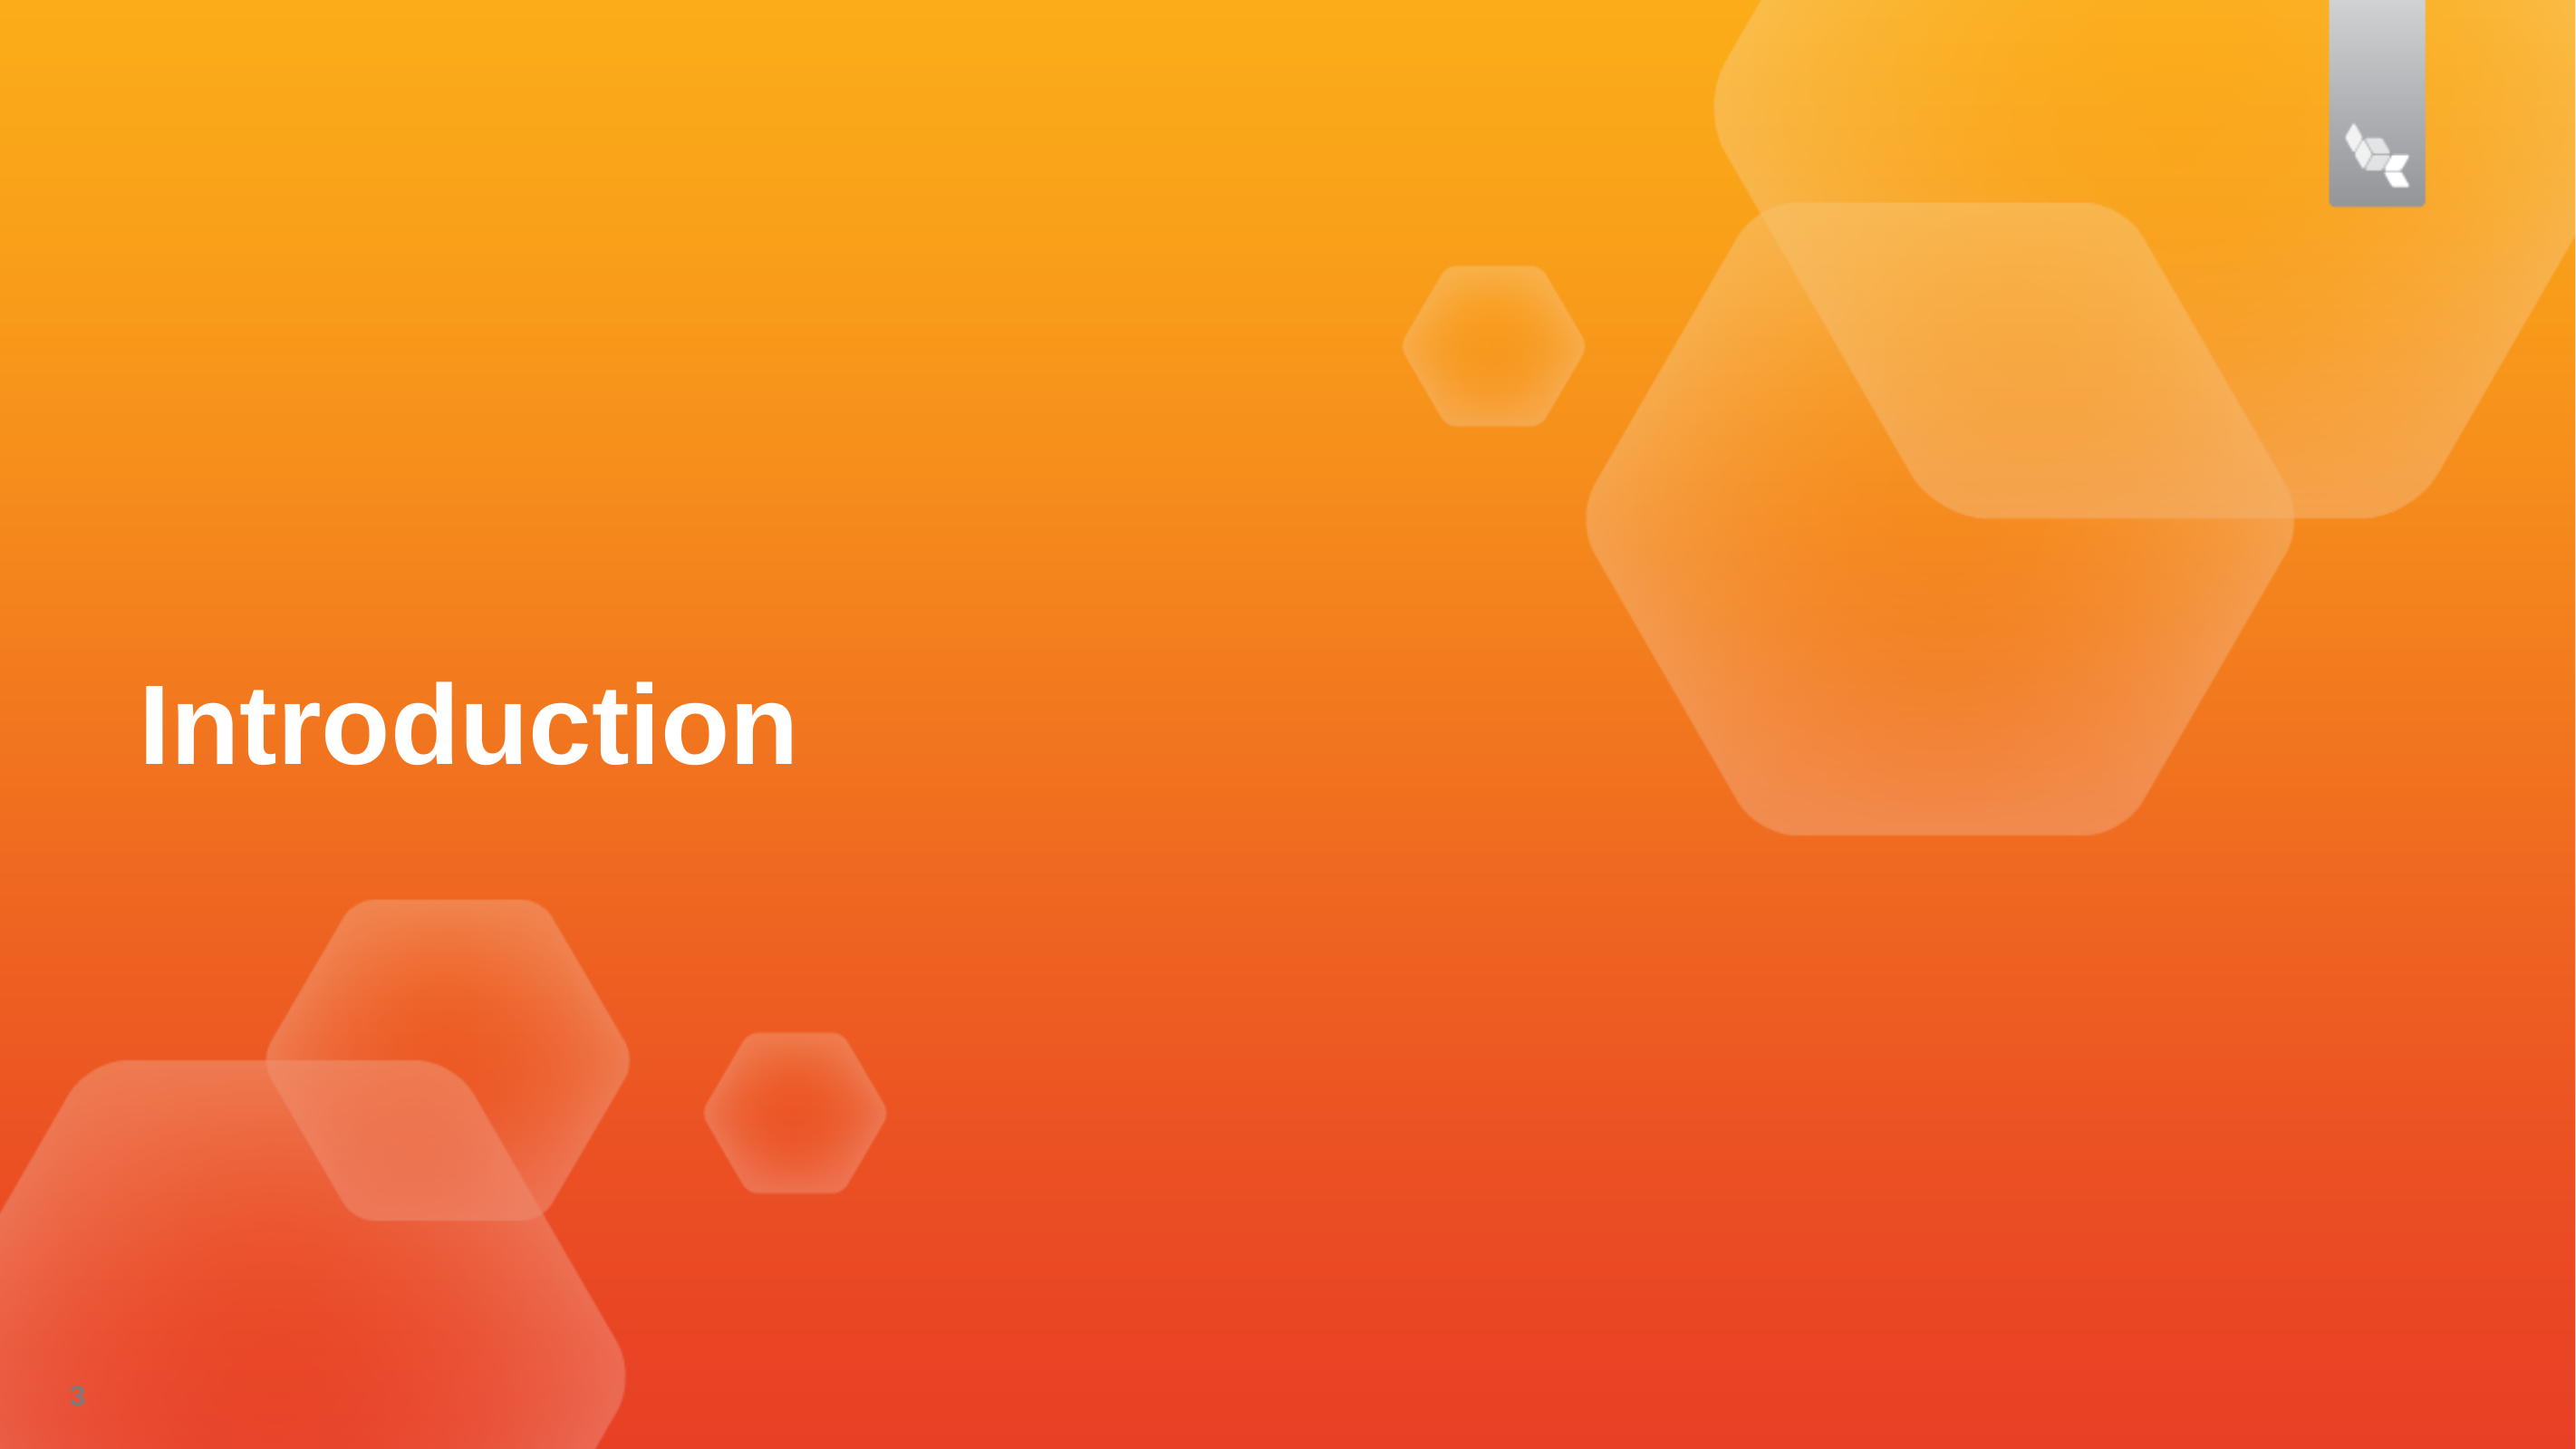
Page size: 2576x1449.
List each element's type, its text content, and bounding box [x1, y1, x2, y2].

text_box 3 [46, 1366, 176, 1447]
title Introduction [125, 623, 2315, 795]
picture [0, 0, 2576, 1449]
